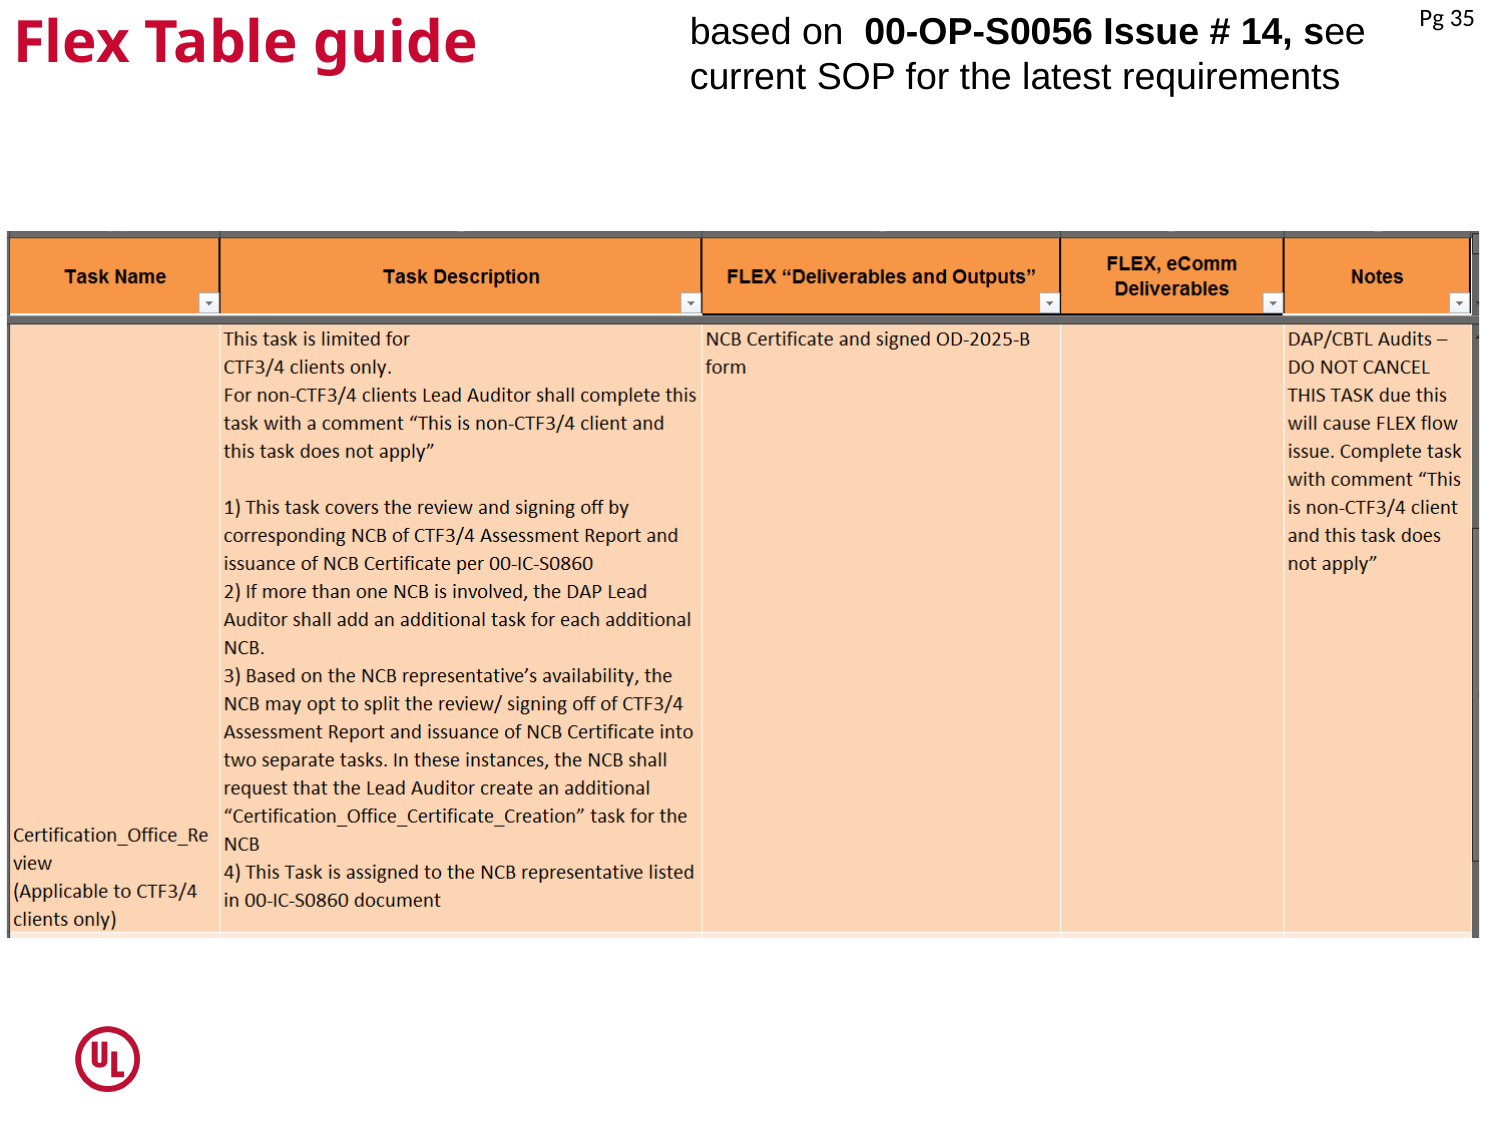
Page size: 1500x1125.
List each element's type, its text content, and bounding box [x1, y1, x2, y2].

picture [6, 231, 1480, 938]
text_box based on 00-OP-S0056 Issue # 14, see current SOP for the latest requirements [674, 0, 1413, 105]
picture [75, 1026, 140, 1092]
title Flex Table guide [0, 0, 574, 102]
